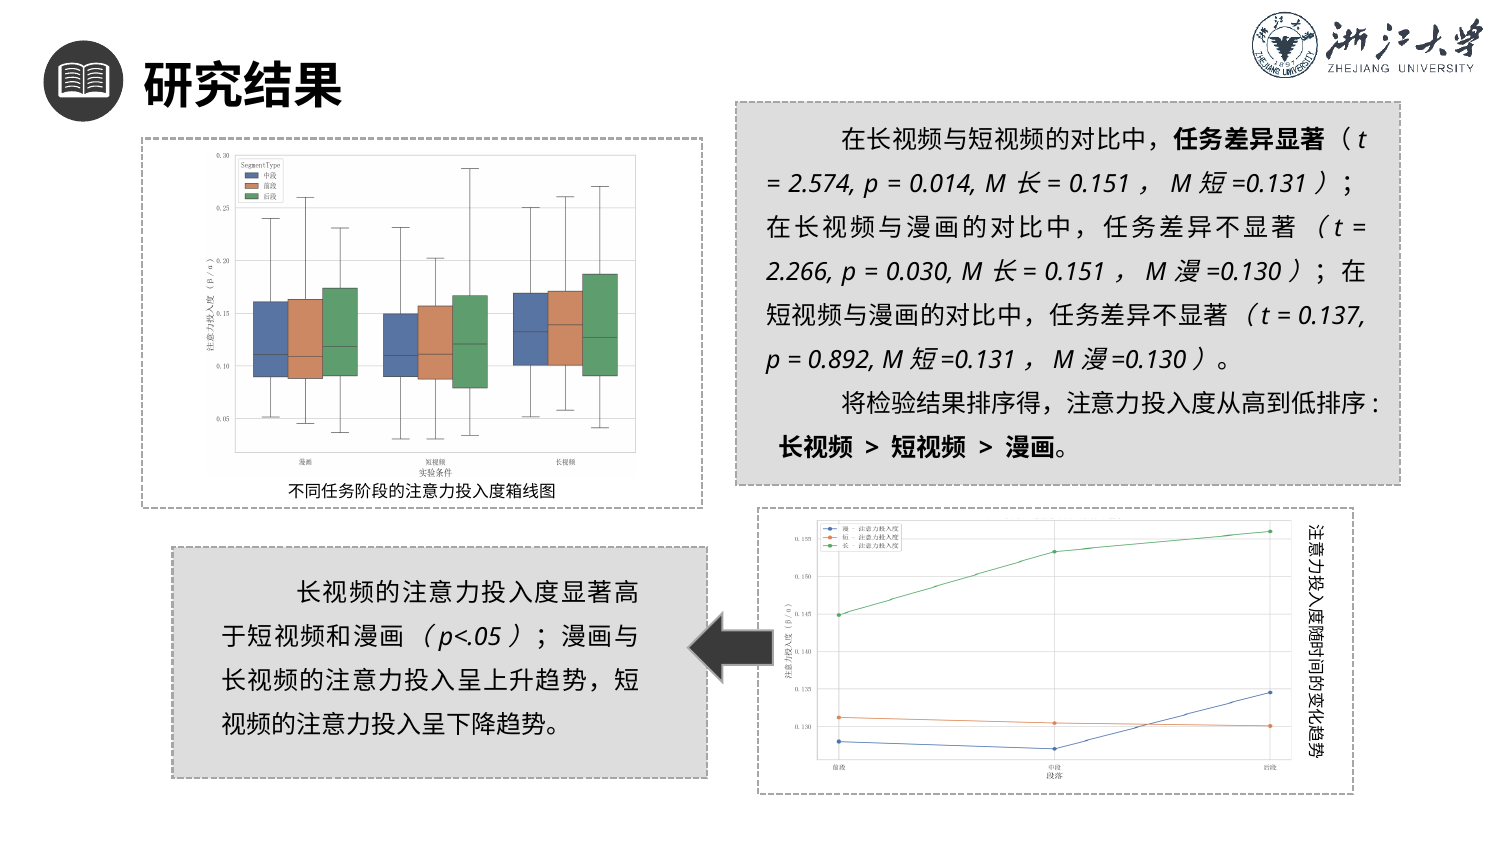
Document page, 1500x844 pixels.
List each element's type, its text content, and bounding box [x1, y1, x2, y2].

text_box 研究结果 [128, 46, 411, 121]
text_box 在长视频与短视频的对比中，任务差异显著（t = 2.574, p = 0.014, M长= 0.151，M短=0.131）；在长视频与漫画的对比中，任务差异不显著（t = 2.266, p = 0.030, M长= 0.151，M漫=0.130）；在短视频与漫画的对比中，任务差异不显著（t = 0.137, p = 0.892, M短=0.131，M漫=0.130）。 将检验结果排序得，注意力投入度从高到低排序: 长视频 > 短视频 > 漫画。 [751, 102, 1381, 469]
picture [1239, 0, 1492, 89]
picture [784, 517, 1292, 779]
text_box [757, 507, 1354, 795]
text_box 长视频的注意力投入度显著高于短视频和漫画（p<.05）；漫画与长视频的注意力投入呈上升趋势，短视频的注意力投入呈下降趋势。 [206, 555, 655, 746]
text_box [45, 41, 123, 119]
text_box [735, 101, 1401, 486]
text_box [686, 610, 774, 685]
text_box [141, 137, 703, 509]
picture [206, 152, 636, 477]
text_box [171, 546, 708, 779]
text_box 注意力投入度随时间的变化趋势 [1292, 517, 1335, 767]
